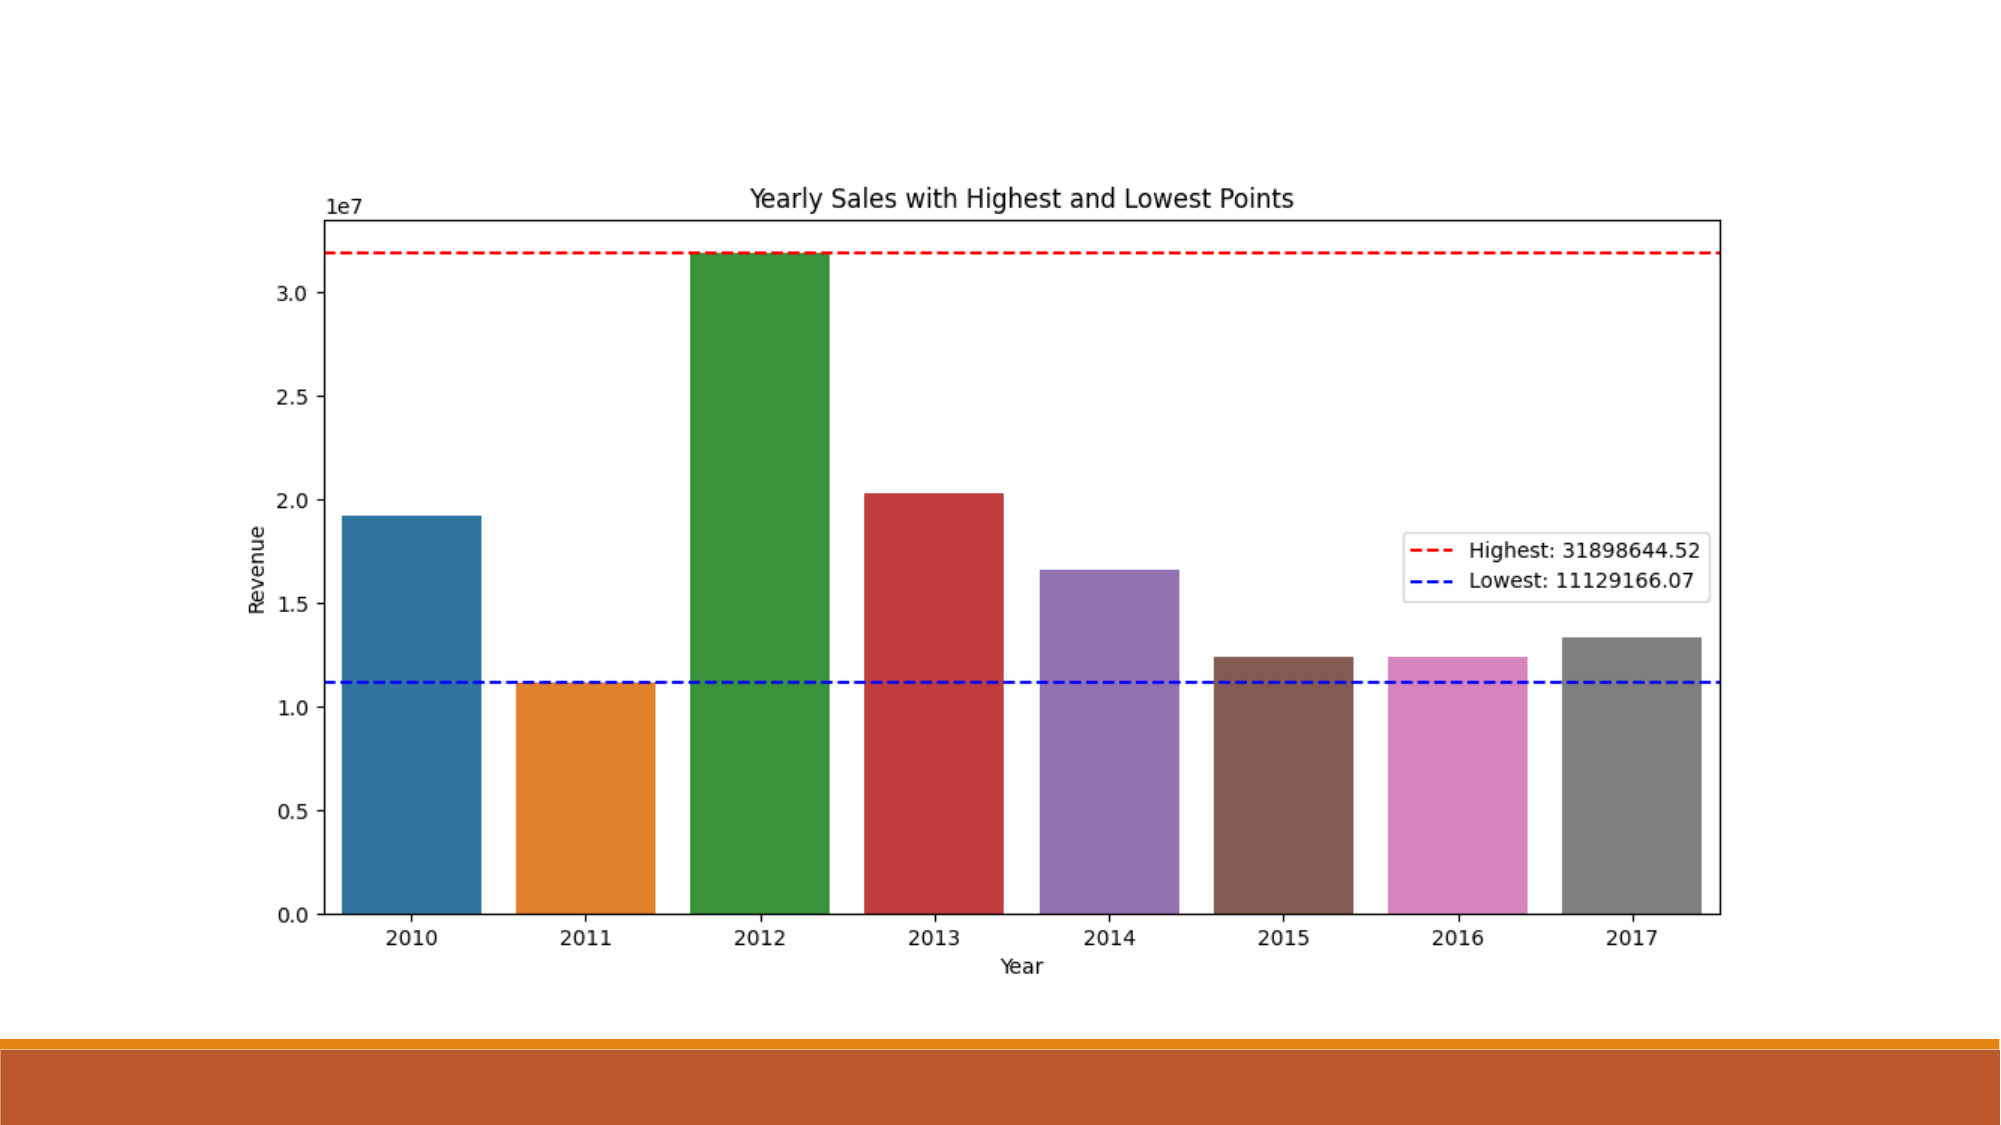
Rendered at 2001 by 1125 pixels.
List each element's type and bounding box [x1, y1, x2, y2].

picture [99, 111, 1901, 1013]
